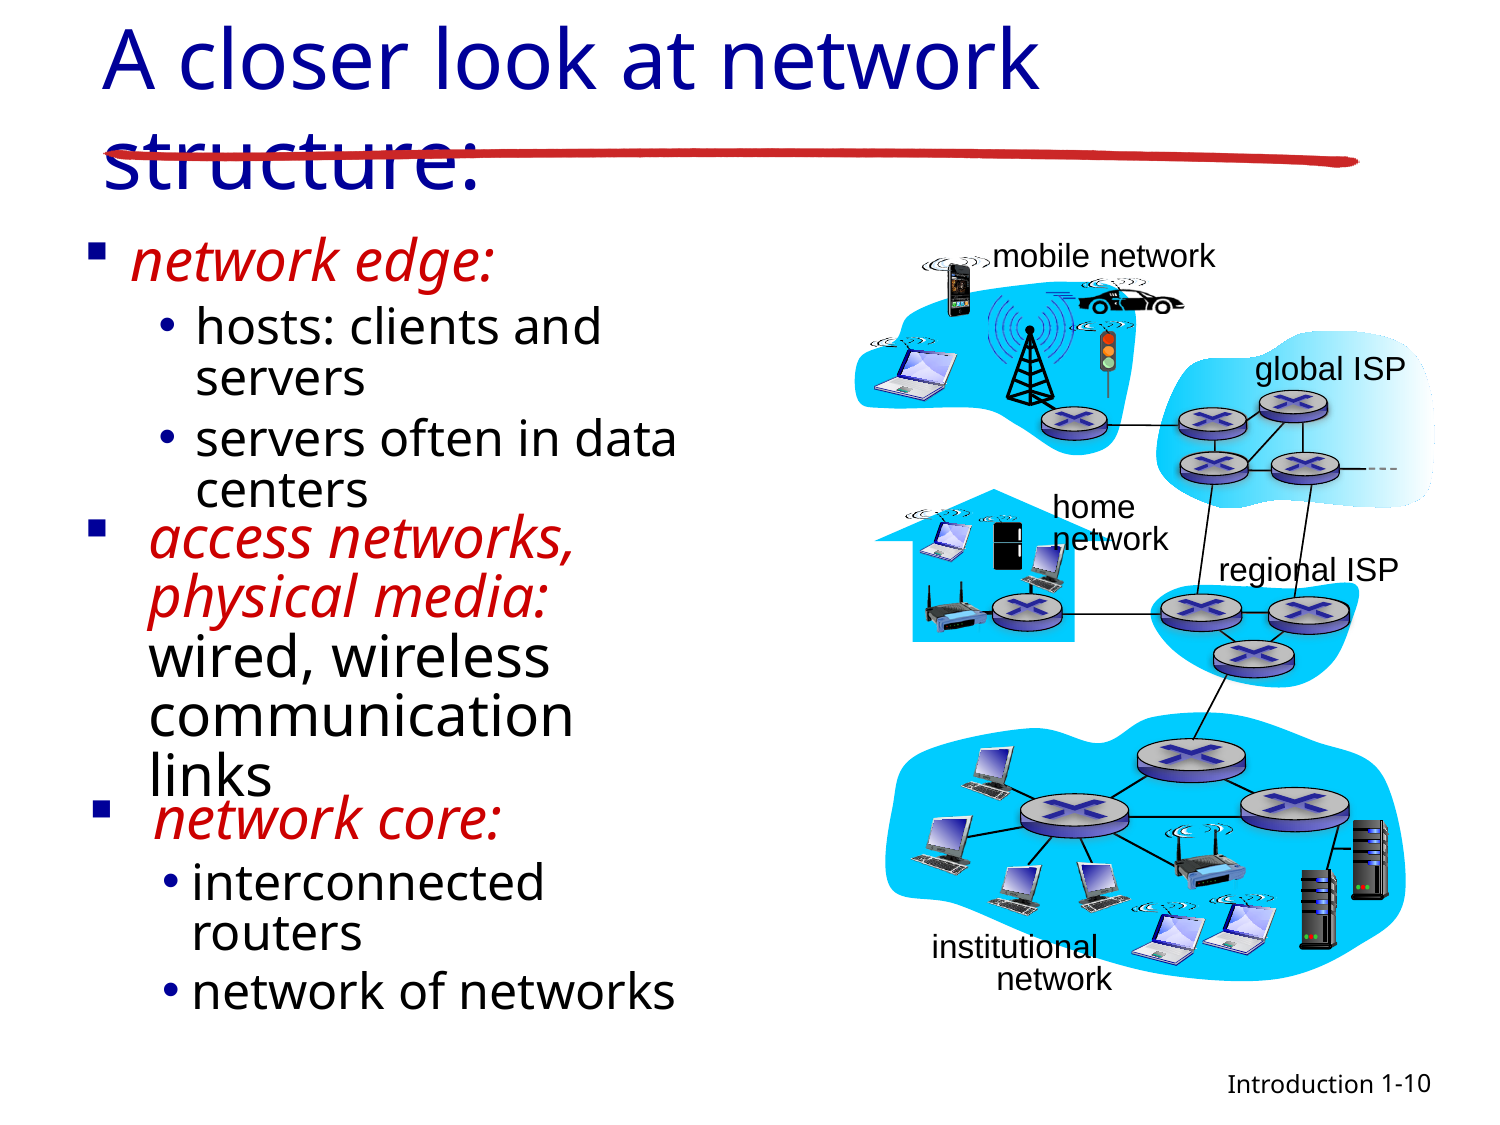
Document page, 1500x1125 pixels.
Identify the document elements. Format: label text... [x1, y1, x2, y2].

footer Introduction [914, 1060, 1391, 1109]
text_box access networks, physical media: wired, wireless communication links [68, 503, 730, 736]
picture [98, 143, 1374, 173]
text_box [853, 226, 1437, 1006]
list network edge: hosts: clients and servers servers often in data centers [68, 226, 759, 399]
title A closer look at network structure: [87, 33, 1363, 180]
slide_number 1-10 [1365, 1059, 1477, 1106]
text_box network core: interconnected routers network of networks [73, 784, 699, 1018]
